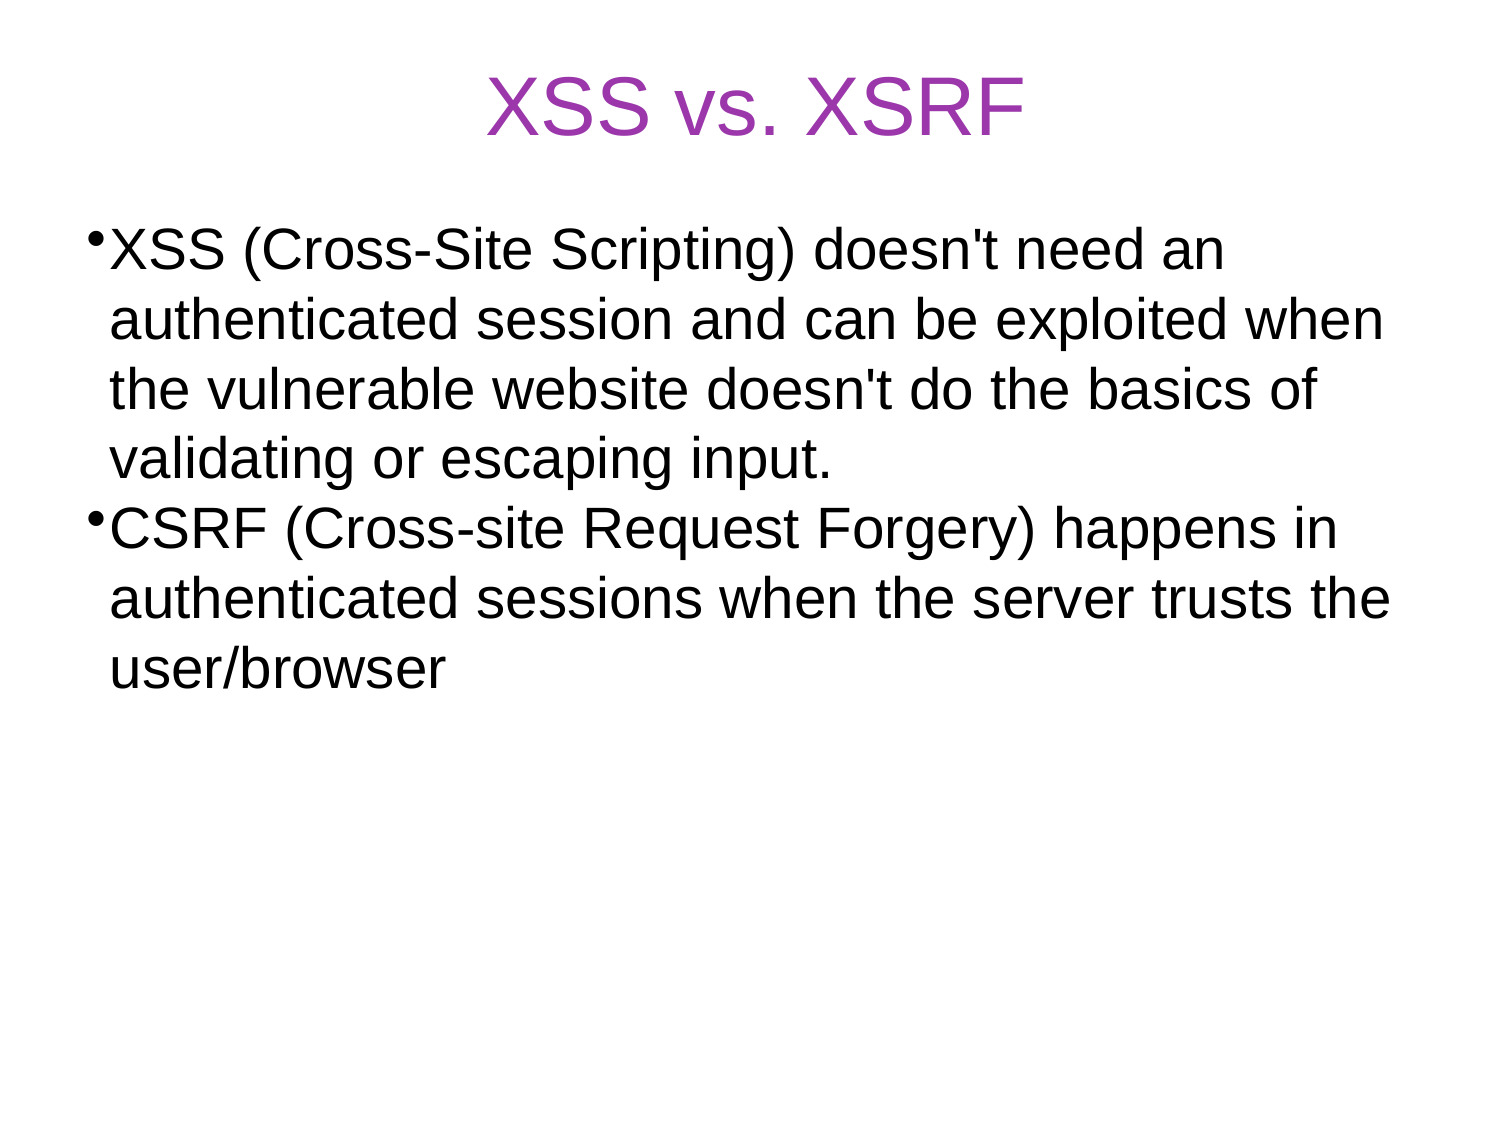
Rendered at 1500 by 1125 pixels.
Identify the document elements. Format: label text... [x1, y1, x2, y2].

title XSS vs. XSRF [52, 30, 1459, 174]
list XSS (Cross-Site Scripting) doesn't need an authenticated session and can be exploited when the vulnerable website doesn't do the basics of validating or escaping input. CSRF (Cross-site Request Forgery) happens in authenticated sessions when the server trusts the user/browser [52, 196, 1459, 1059]
